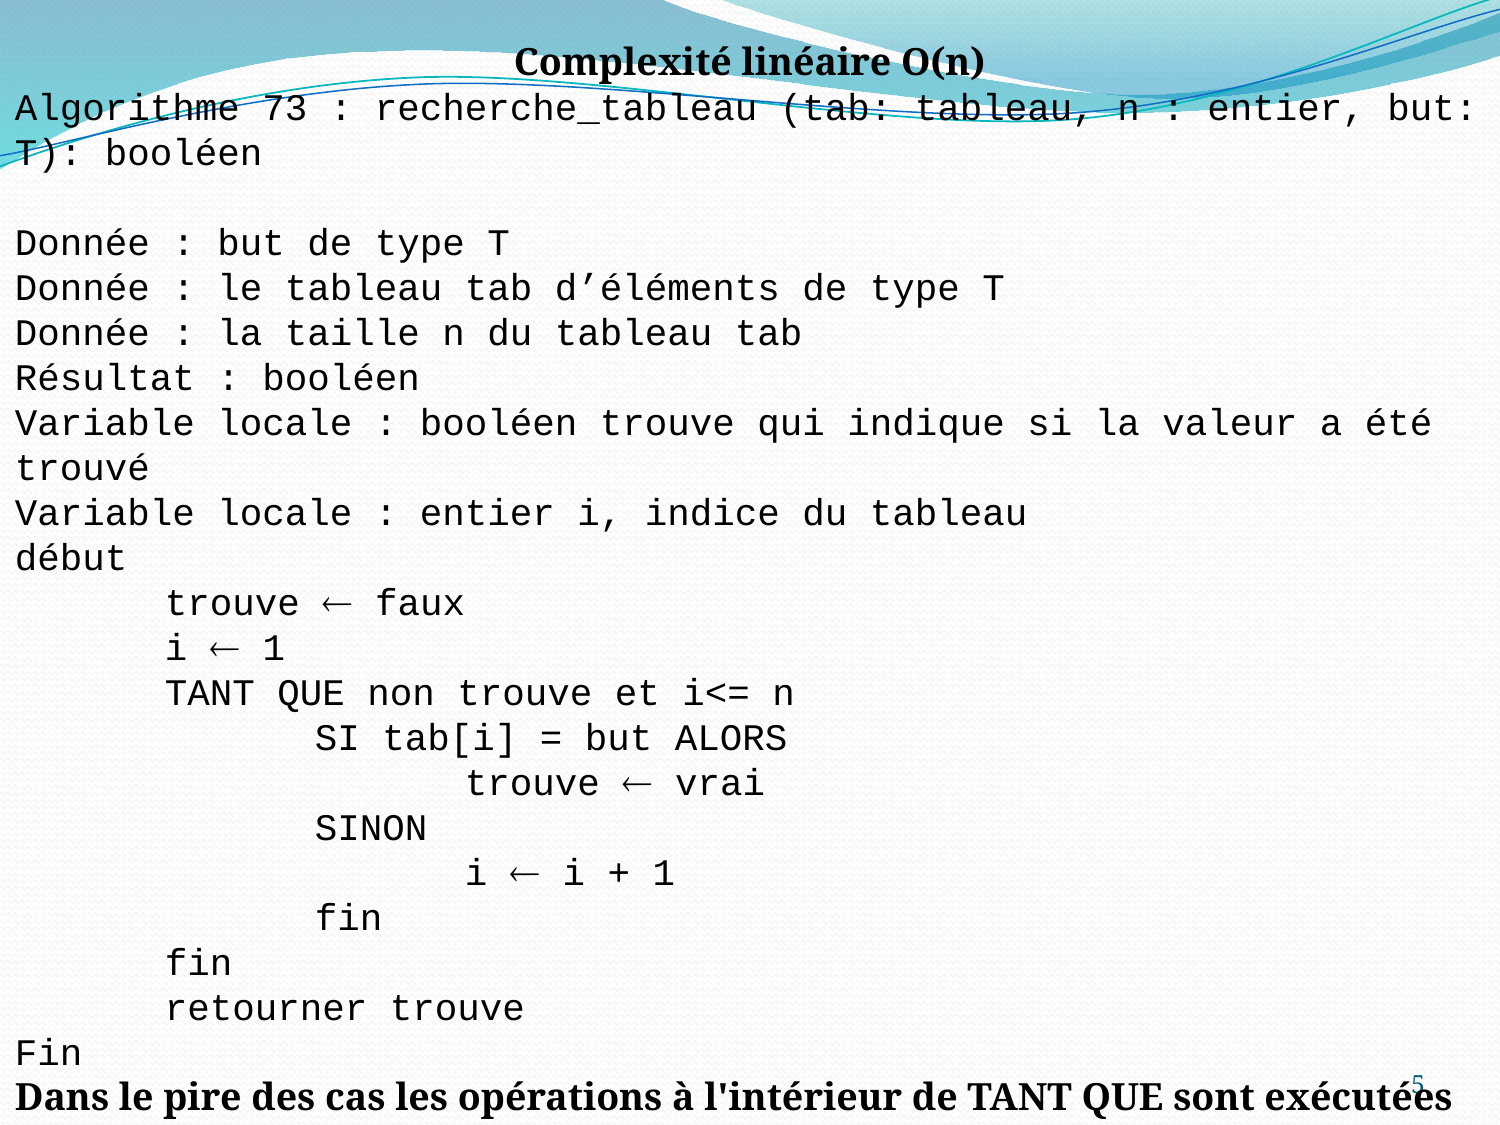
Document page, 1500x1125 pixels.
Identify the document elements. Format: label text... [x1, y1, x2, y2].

text_box Complexité linéaire O(n) Algorithme 73 : recherche_tableau (tab: tableau, n : entier, but: T): booléen Donnée : but de type T Donnée : le tableau tab d’éléments de type T Donnée : la taille n du tableau tab Résultat : booléen Variable locale : booléen trouve qui indique si la valeur a été trouvé Variable locale : entier i, indice du tableau début trouve  faux i  1 TANT QUE non trouve et i<= n SI tab[i] = but ALORS trouve  vrai SINON i  i + 1 fin fin retourner trouve Fin Dans le pire des cas les opérations à l'intérieur de TANT QUE sont exécutées n fois. [0, 30, 1500, 1125]
